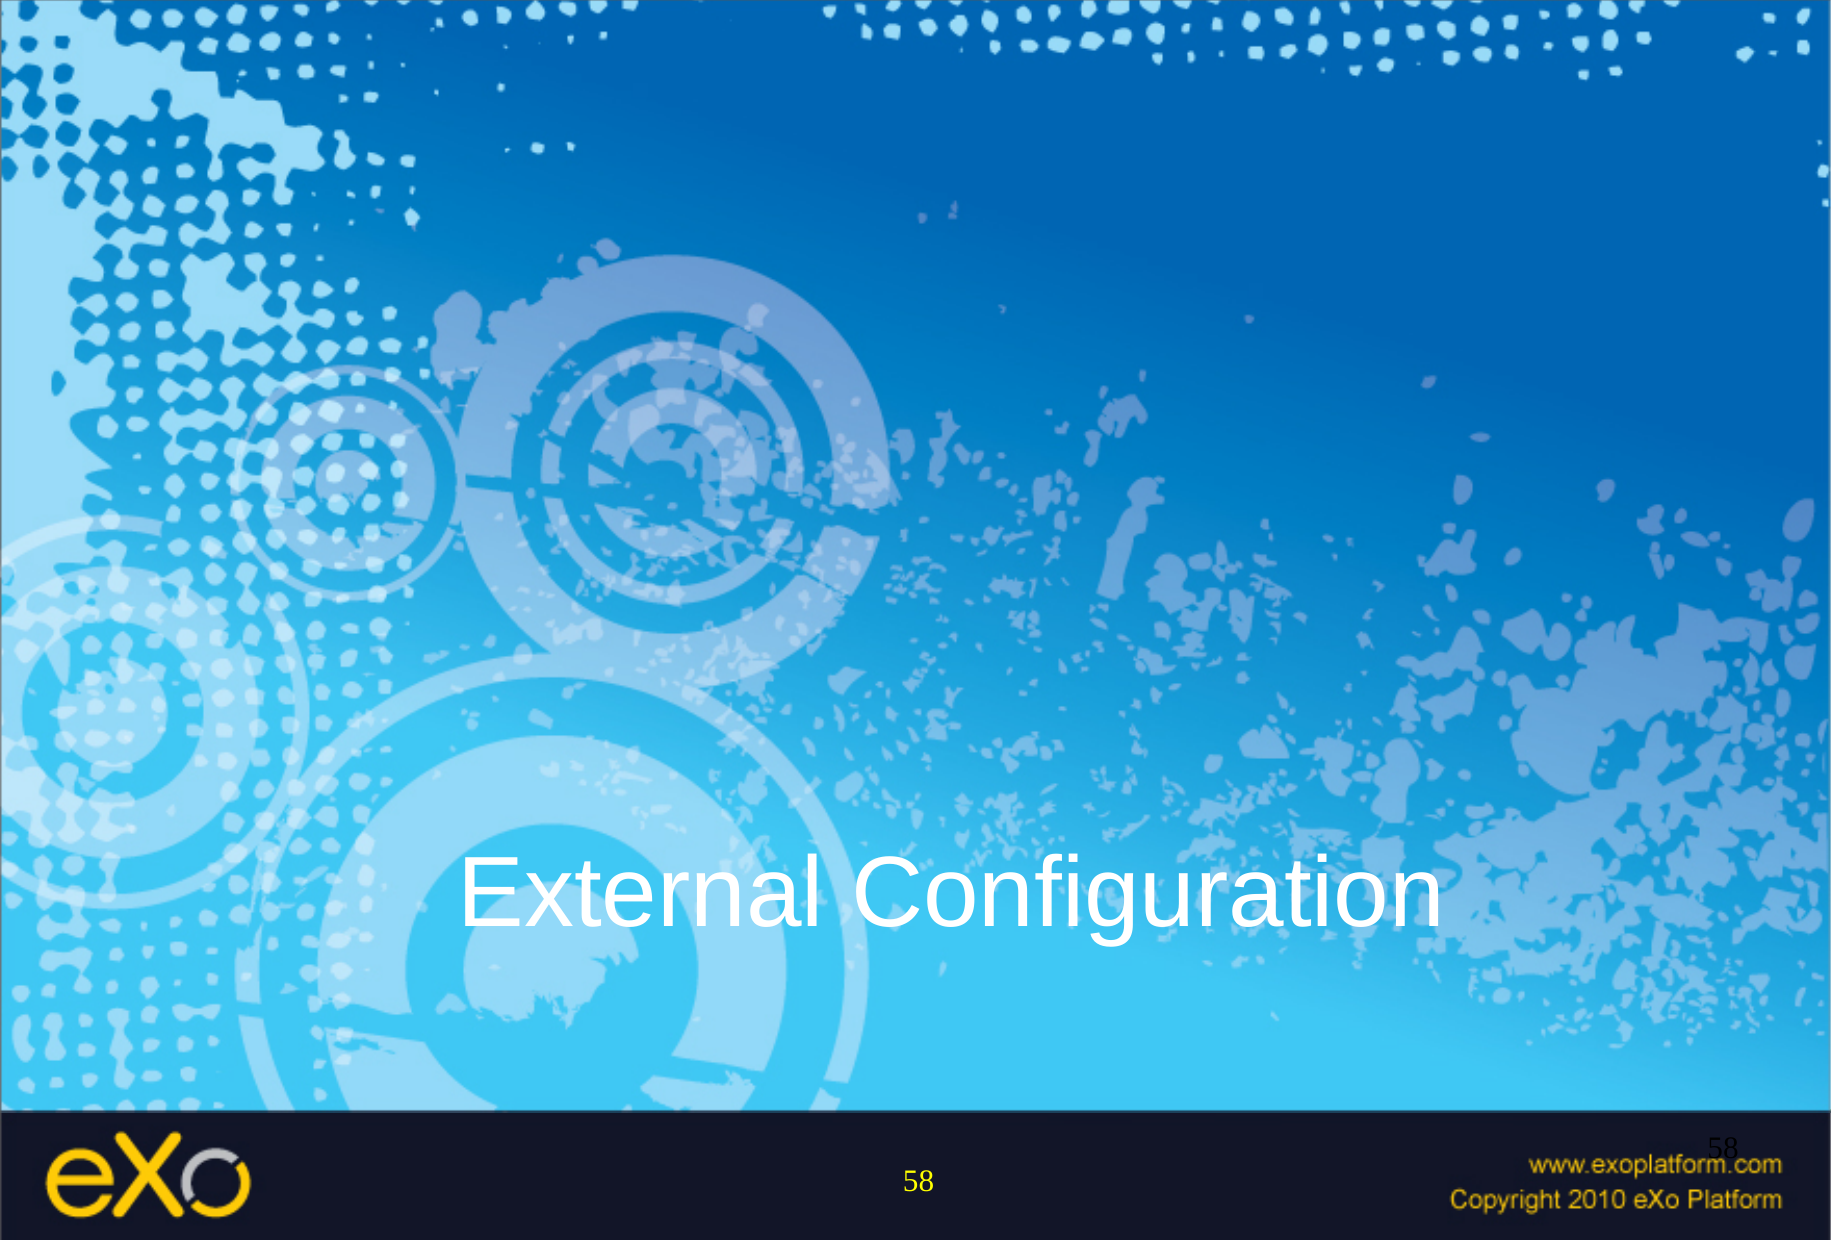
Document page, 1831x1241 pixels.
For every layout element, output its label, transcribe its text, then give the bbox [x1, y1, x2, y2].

text_box 58 [1312, 1129, 1739, 1215]
picture [0, 0, 1831, 1240]
text_box External Configuration [90, 769, 1738, 1015]
